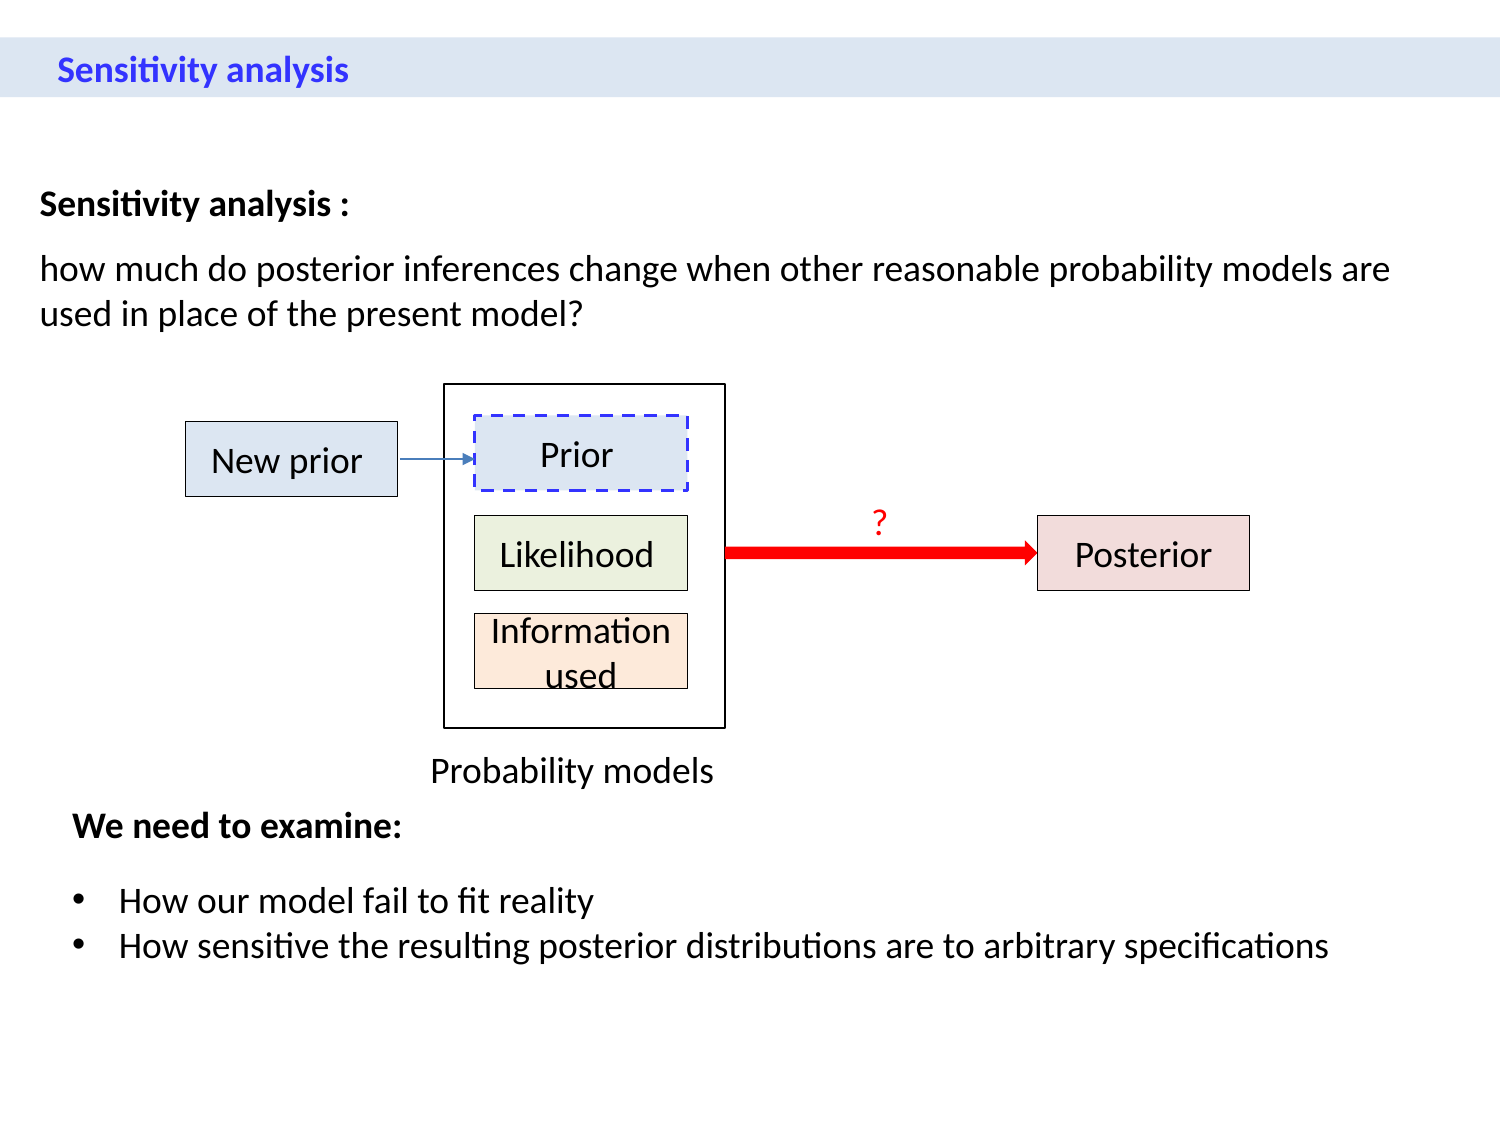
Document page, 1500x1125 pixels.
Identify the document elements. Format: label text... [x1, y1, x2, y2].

text_box We need to examine: How our model fail to fit reality How sensitive the resulting posterior distributions are to arbitrary specifications [57, 793, 1346, 973]
text_box Sensitivity analysis : how much do posterior inferences change when other reasonable probability models are used in place of the present model? [24, 171, 1438, 342]
text_box ? [856, 490, 907, 551]
text_box Information used [473, 612, 689, 691]
text_box [722, 538, 1035, 568]
text_box Probability models [415, 738, 754, 793]
text_box Likelihood [473, 513, 689, 592]
text_box [442, 382, 727, 730]
text_box Sensitivity analysis [0, 37, 1500, 98]
text_box Prior [473, 413, 689, 492]
text_box New prior [183, 419, 400, 499]
text_box Posterior [1035, 513, 1252, 592]
